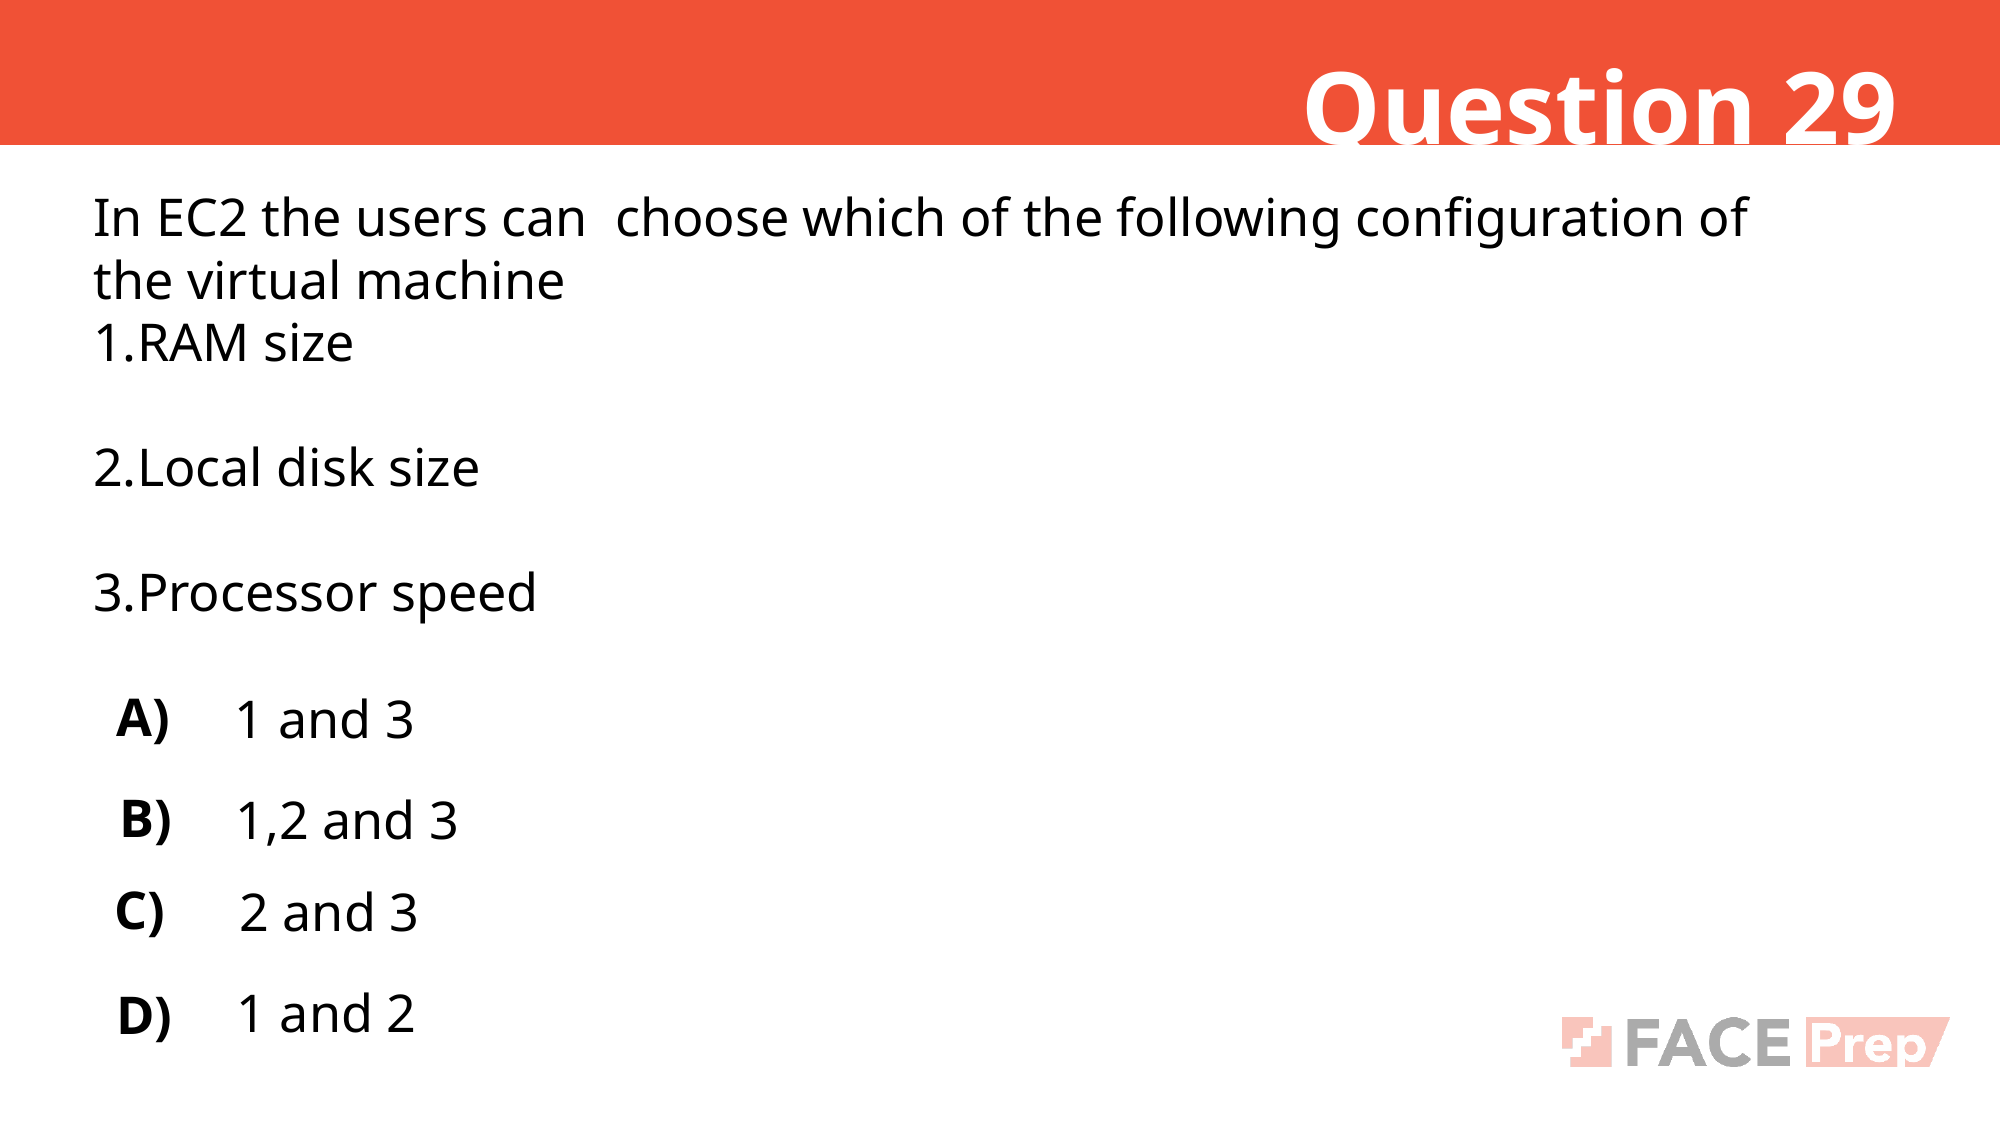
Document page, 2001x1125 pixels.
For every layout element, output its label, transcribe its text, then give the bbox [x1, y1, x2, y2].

picture [1562, 1017, 1950, 1067]
text_box [95, 977, 211, 1079]
text_box Question 29 [638, 37, 1914, 173]
text_box C) [99, 838, 214, 941]
text_box In EC2 the users can choose which of the following configuration of the virtual machine 1.RAM size 2.Local disk size 3.Processor speed [78, 177, 1819, 630]
text_box 1 and 3 [220, 647, 1877, 748]
text_box 2 and 3 [224, 840, 1881, 943]
text_box [0, 0, 2000, 145]
text_box B) [104, 746, 219, 849]
text_box 1 and 2 [221, 941, 1879, 1044]
text_box A) [101, 645, 216, 748]
text_box D) [101, 943, 216, 1046]
text_box 1,2 and 3 [220, 748, 1878, 851]
